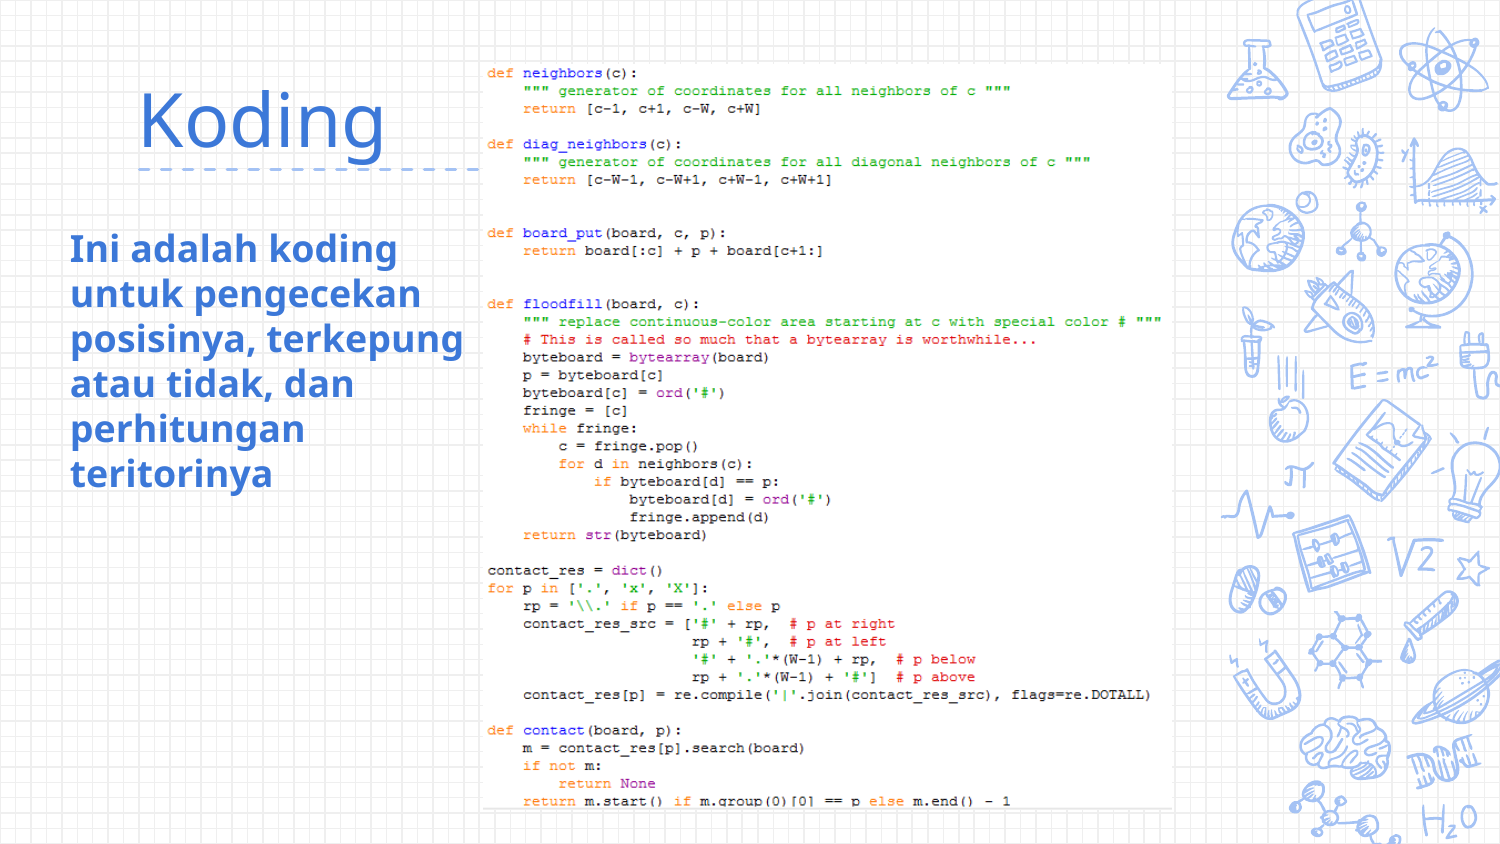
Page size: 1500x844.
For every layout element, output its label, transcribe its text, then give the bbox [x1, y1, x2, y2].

picture [482, 64, 1172, 810]
title Koding [122, 36, 1130, 178]
text_box Ini adalah koding untuk pengecekan posisinya, terkepung atau tidak, dan perhitungan teritorinya [55, 209, 477, 469]
